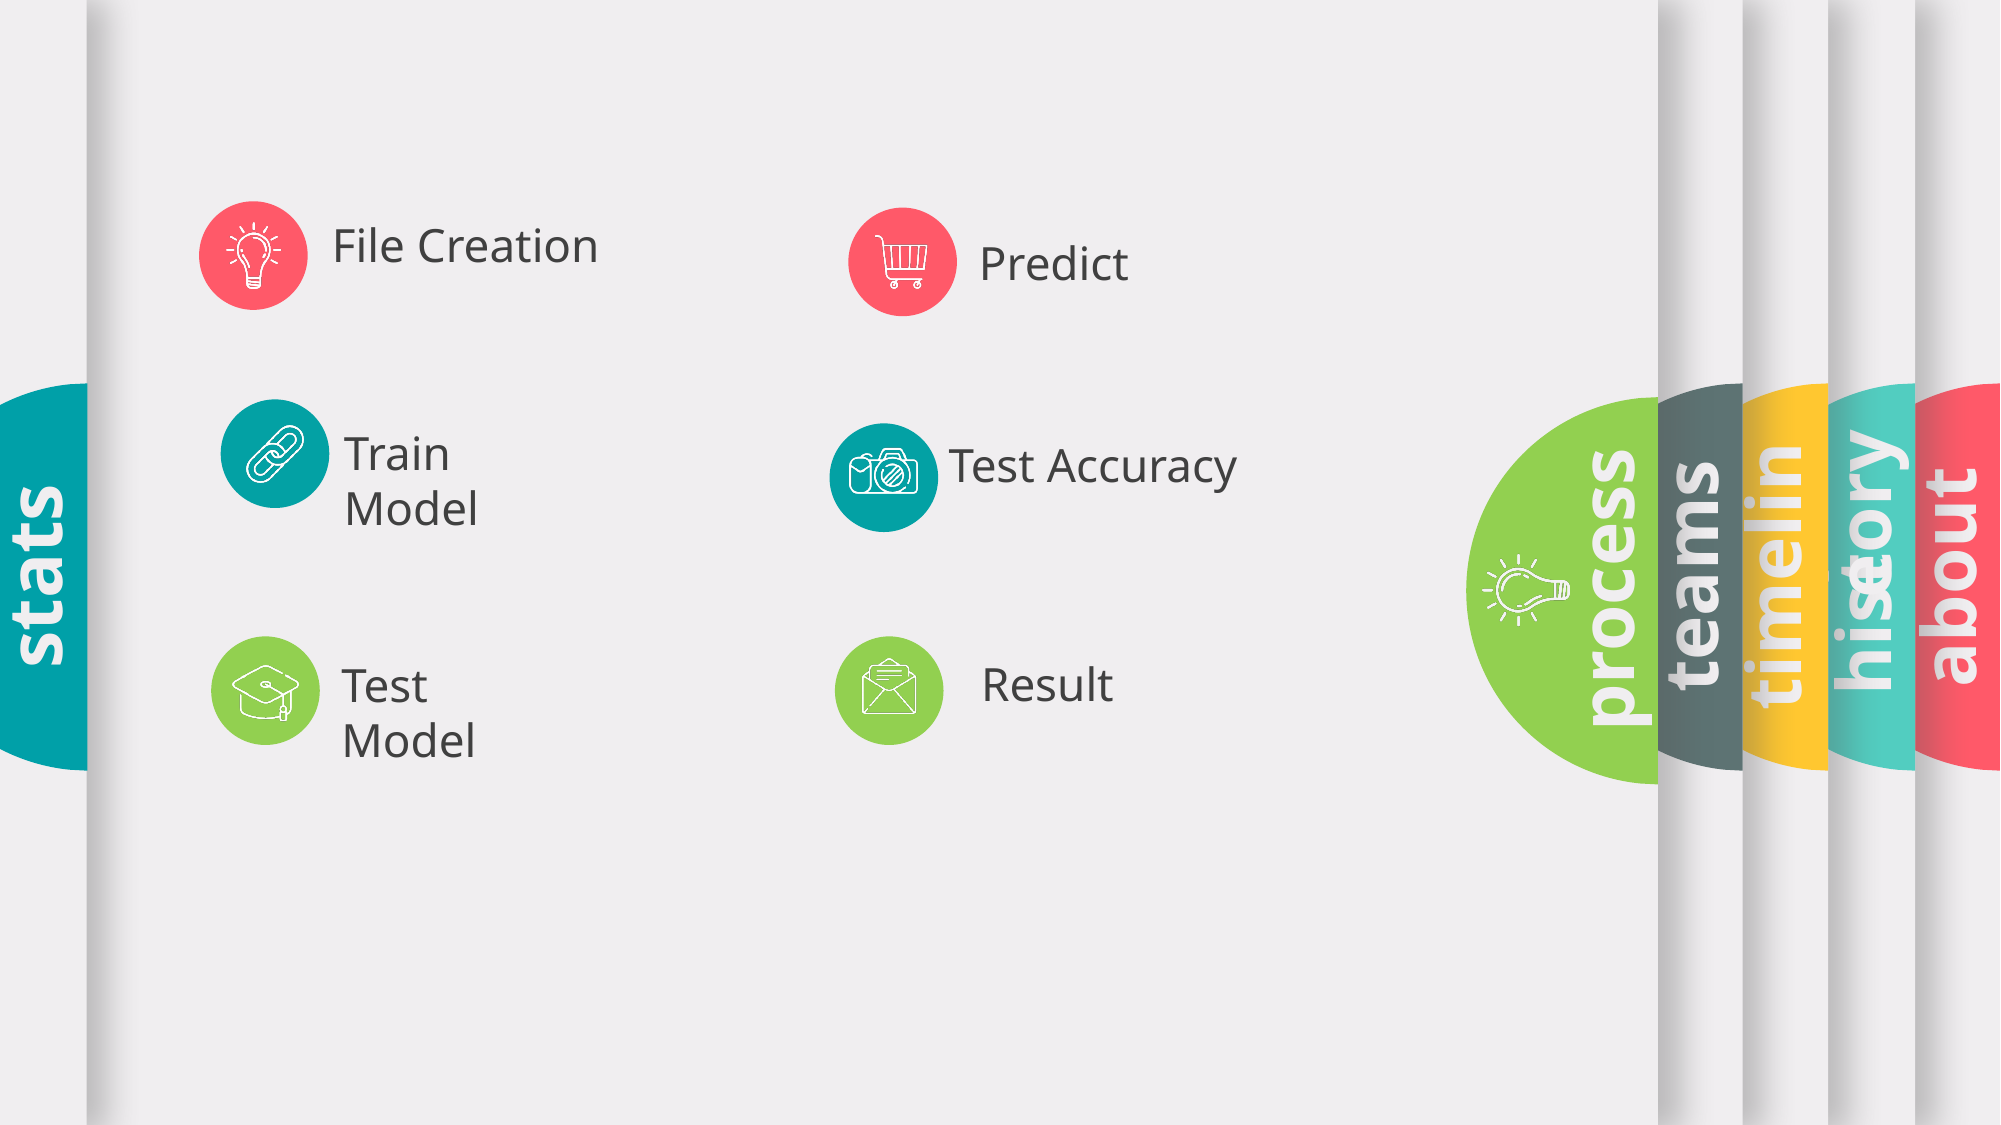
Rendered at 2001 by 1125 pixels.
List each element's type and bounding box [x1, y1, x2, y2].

text_box [0, 0, 88, 1125]
text_box [1916, 0, 2000, 1125]
text_box [829, 423, 1355, 533]
text_box [848, 207, 1373, 317]
text_box [88, 0, 1658, 1125]
text_box [1829, 0, 1916, 1125]
text_box [834, 636, 1360, 746]
text_box [1743, 0, 1829, 1125]
text_box [1658, 0, 1743, 1125]
text_box [220, 399, 761, 509]
text_box [211, 636, 750, 746]
text_box [198, 201, 735, 310]
